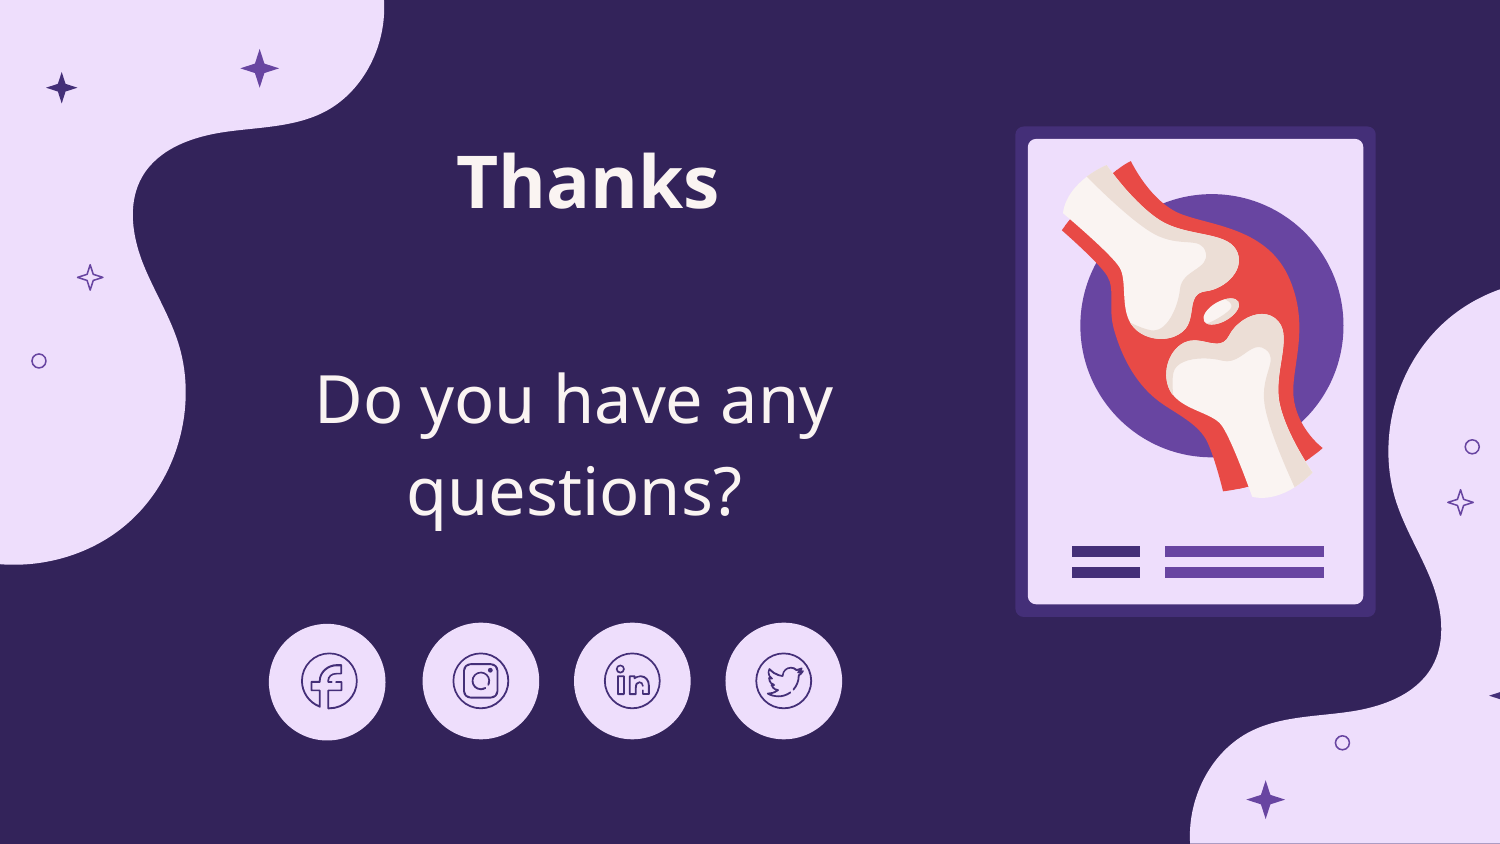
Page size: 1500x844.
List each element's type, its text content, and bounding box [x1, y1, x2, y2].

subtitle Do you have any questions? [222, 329, 927, 504]
text_box [574, 622, 691, 740]
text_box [755, 652, 813, 710]
text_box [725, 622, 843, 740]
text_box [452, 652, 510, 710]
title Thanks [237, 103, 940, 256]
text_box [268, 623, 386, 741]
text_box [301, 652, 358, 710]
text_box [1015, 126, 1377, 618]
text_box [603, 652, 661, 710]
text_box [422, 622, 540, 740]
